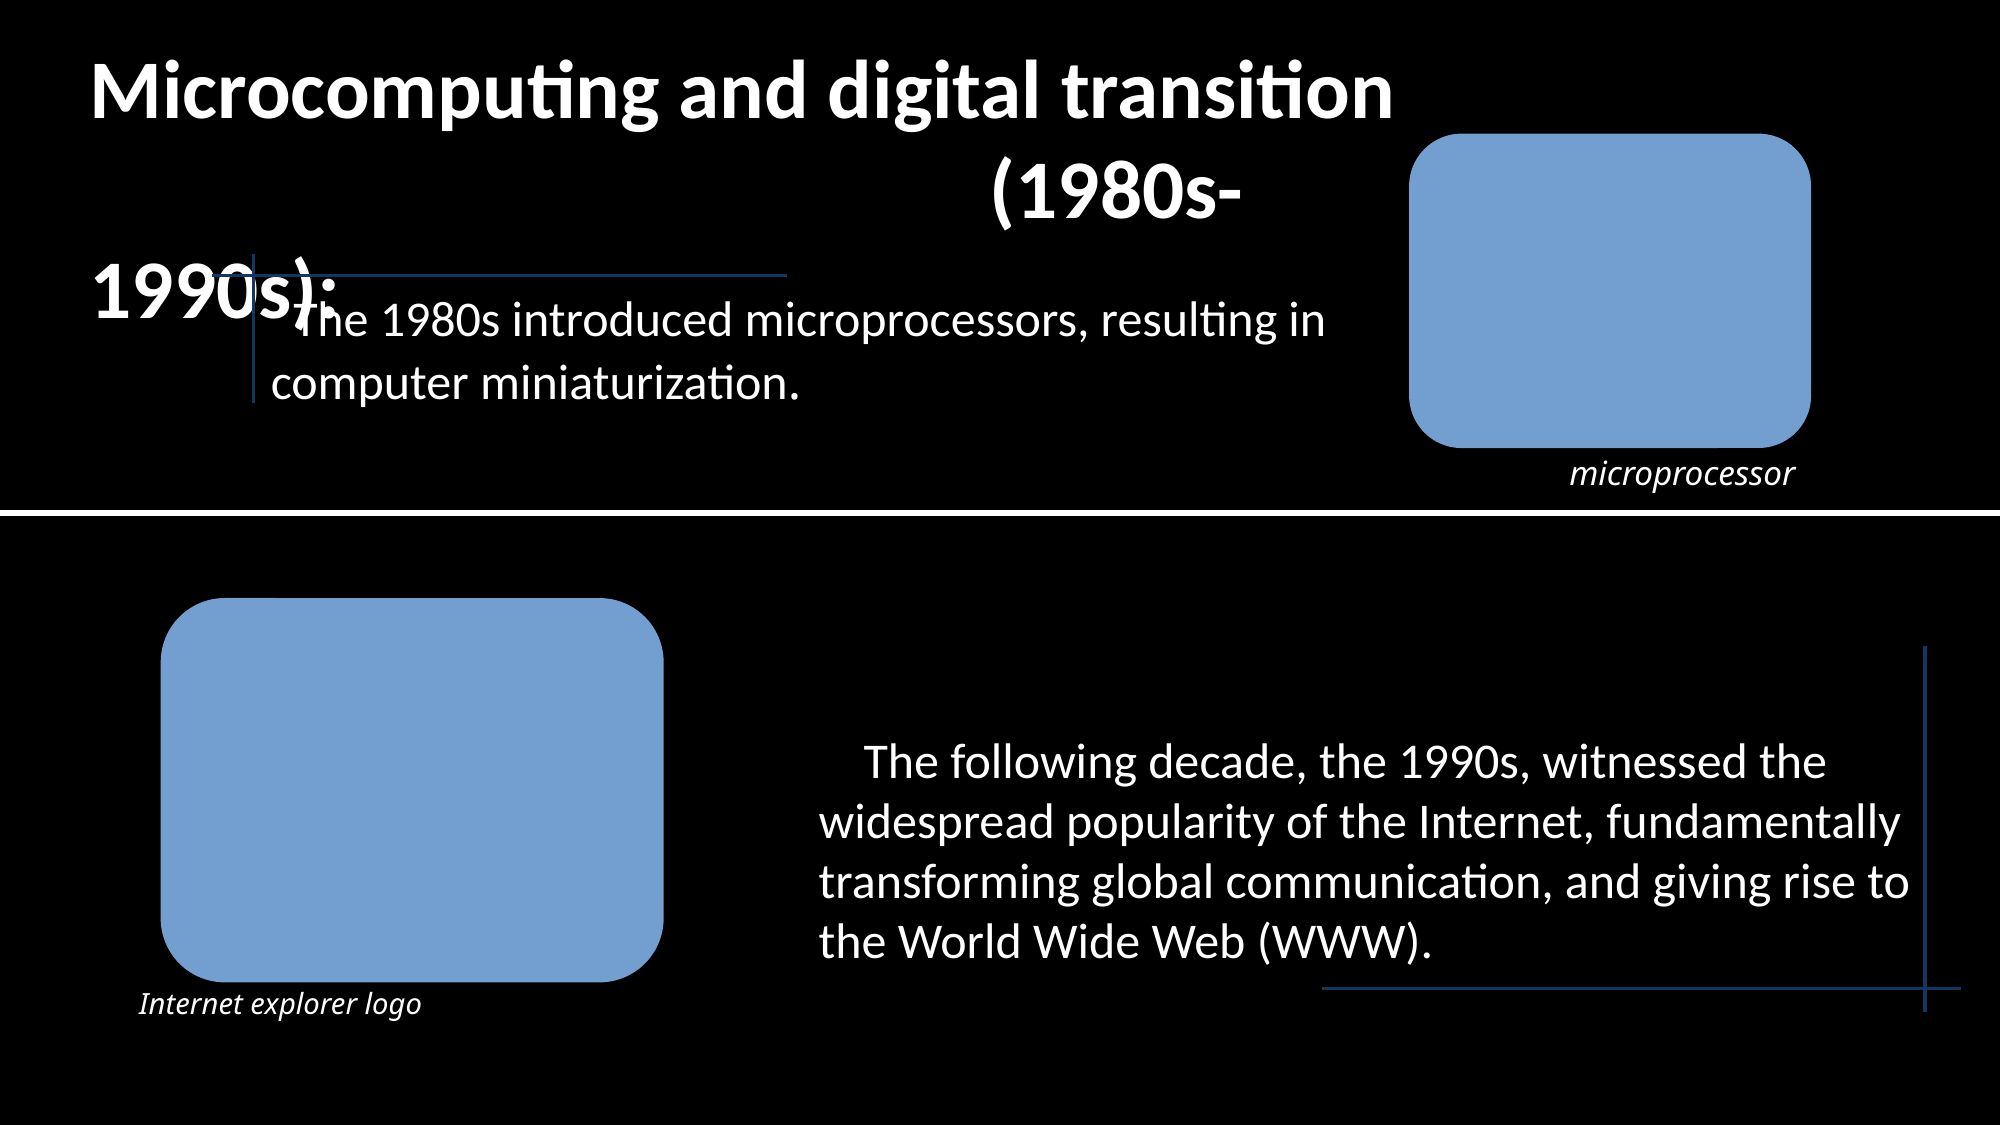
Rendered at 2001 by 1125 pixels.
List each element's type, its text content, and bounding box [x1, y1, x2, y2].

picture [1409, 133, 1812, 449]
picture [160, 598, 664, 983]
text_box microprocessor [1554, 444, 2000, 500]
text_box Internet explorer logo [124, 978, 642, 1029]
text_box The 1980s introduced microprocessors, resulting in computer miniaturization. [256, 275, 1409, 418]
text_box Microcomputing and digital transition (1980s-1990s): [75, 27, 1465, 343]
text_box The following decade, the 1990s, witnessed the widespread popularity of the Internet, fundamentally transforming global communication, and giving rise to the World Wide Web (WWW). [803, 720, 1923, 976]
